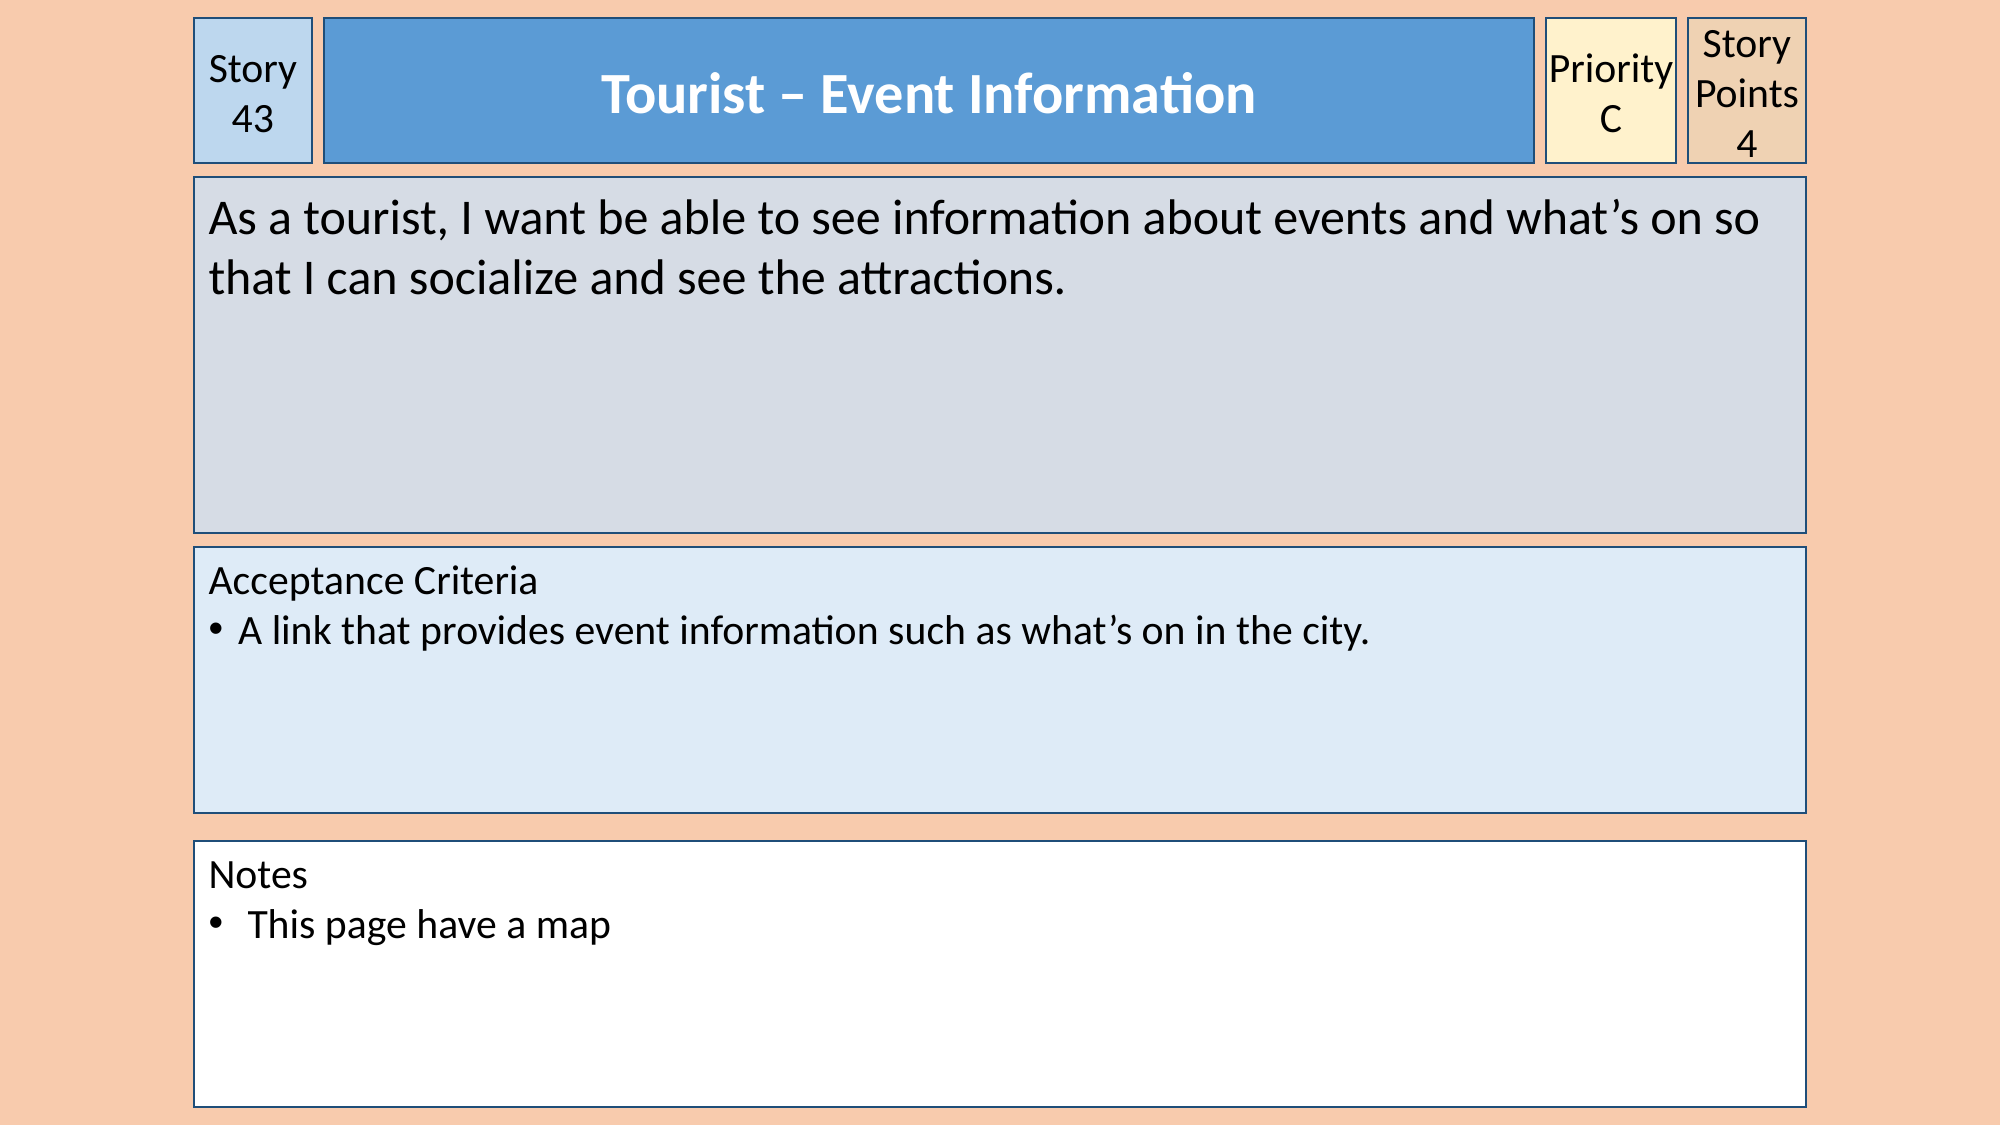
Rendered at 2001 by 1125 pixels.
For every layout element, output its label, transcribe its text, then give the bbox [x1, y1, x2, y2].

text_box Priority C [1545, 17, 1677, 164]
text_box Tourist – Event Information [323, 17, 1535, 164]
text_box Notes This page have a map [193, 840, 1807, 1108]
text_box Story 43 [193, 17, 313, 164]
text_box Acceptance Criteria A link that provides event information such as what’s on in the city. [193, 546, 1807, 814]
text_box As a tourist, I want be able to see information about events and what’s on so that I can socialize and see the attractions. [193, 176, 1807, 534]
text_box Story Points 4 [1687, 17, 1807, 164]
